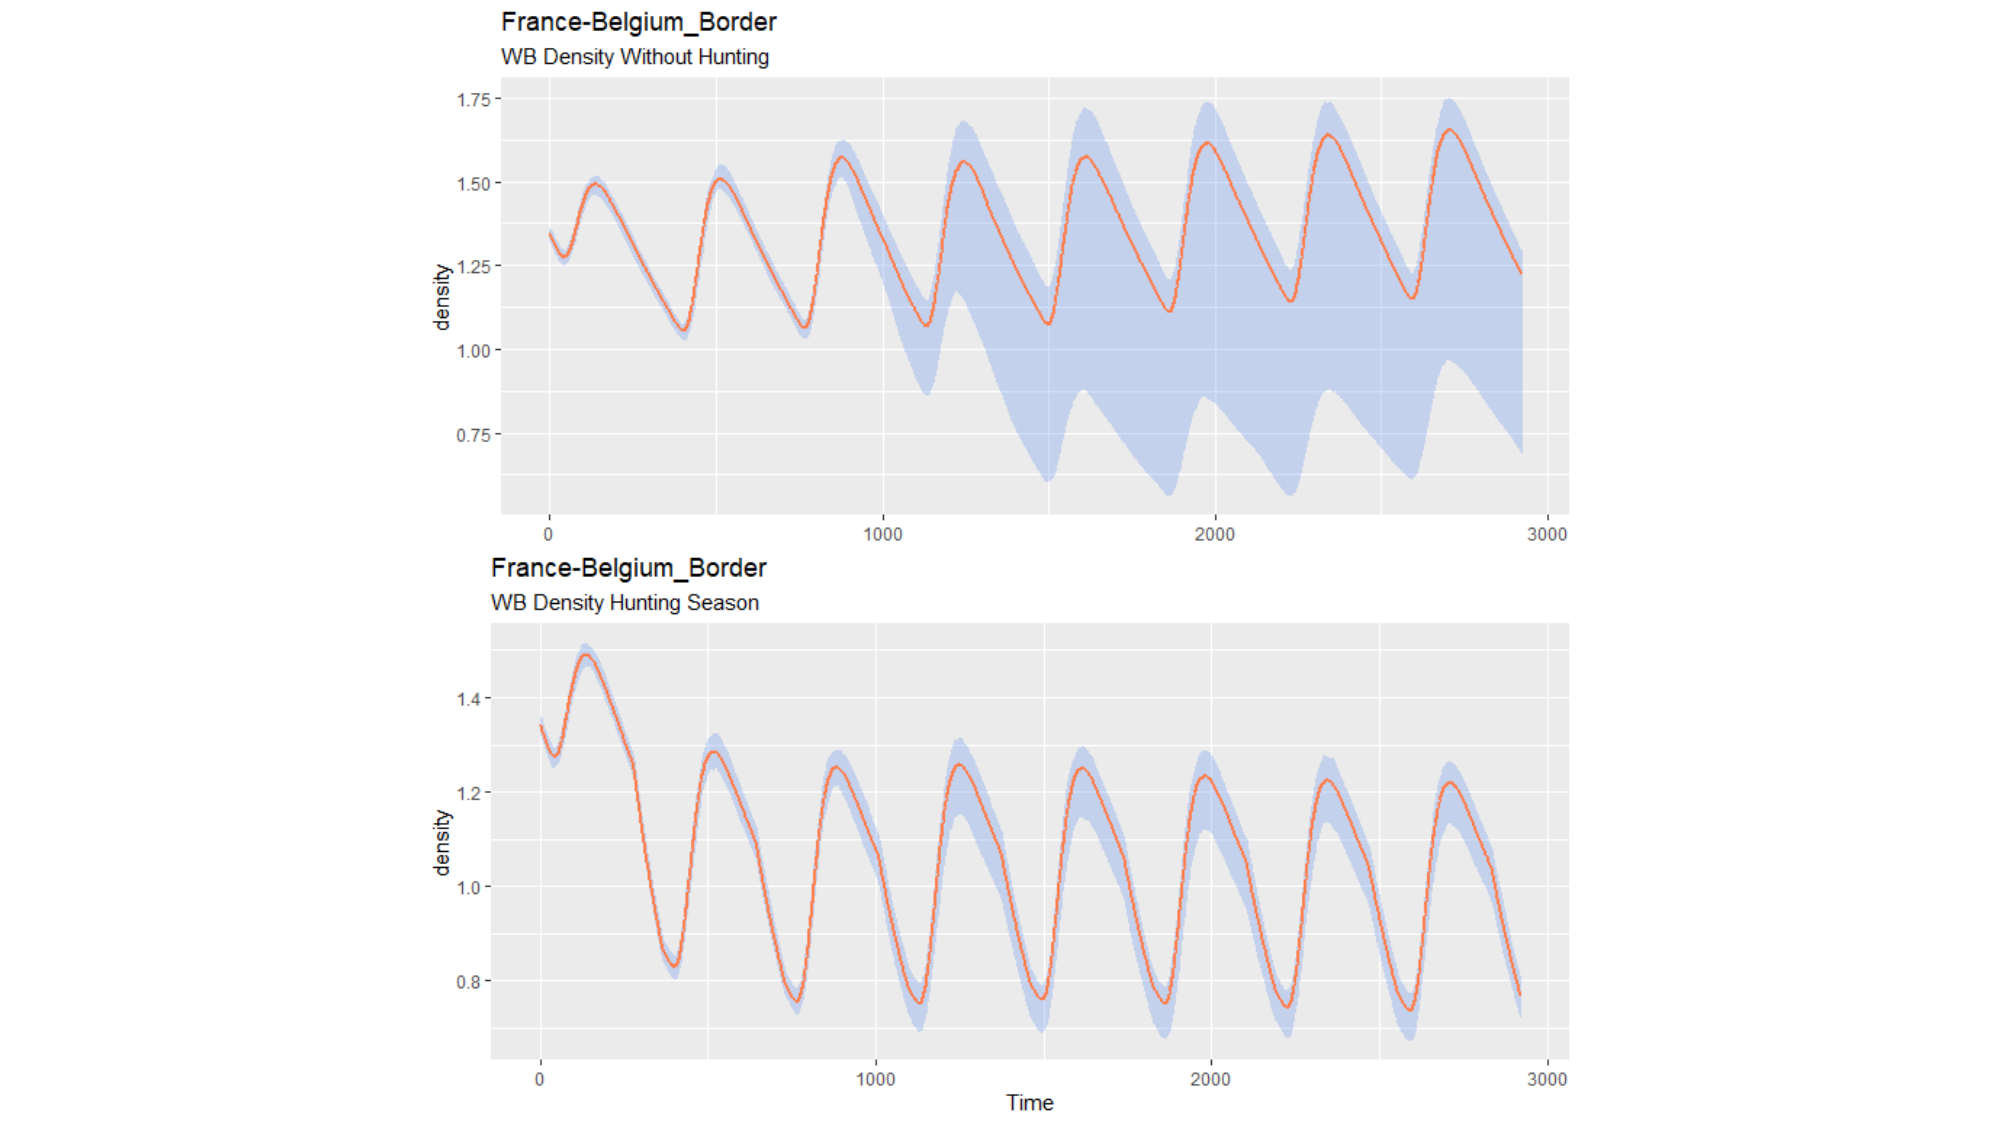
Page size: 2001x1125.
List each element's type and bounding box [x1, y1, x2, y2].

picture [420, 0, 1581, 1125]
